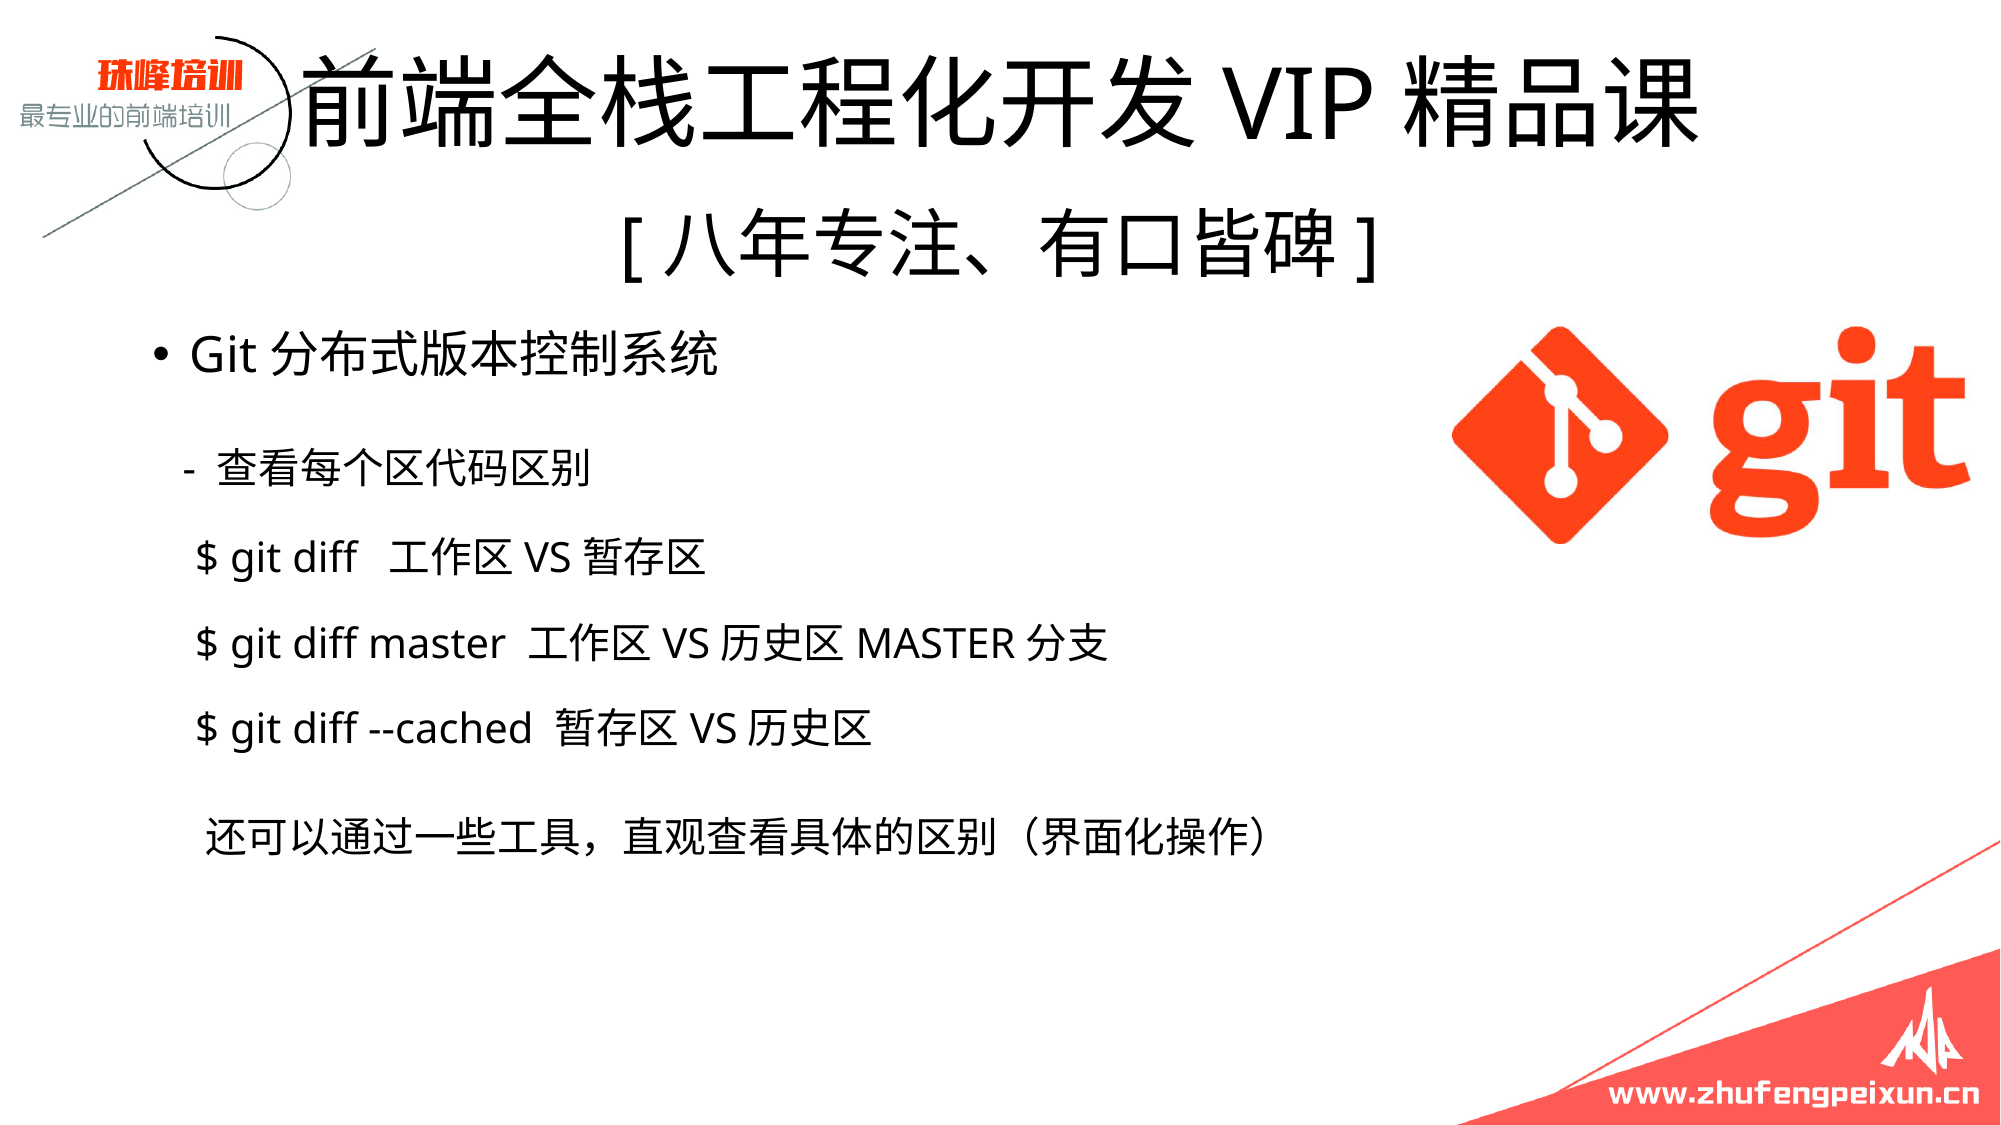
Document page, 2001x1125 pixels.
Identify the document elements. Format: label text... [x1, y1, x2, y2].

text_box [八年专注、有口皆碑] [604, 188, 1395, 384]
picture [1449, 321, 1973, 546]
title 前端全栈工程化开发VIP精品课 [137, 46, 1863, 224]
list Git分布式版本控制系统 - 查看每个区代码区别 $ git diff 工作区VS暂存区 $ git diff master 工作区VS历史区MASTER分支 $ git diff --cached 暂存区VS历史区 还可以通过一些工具，直观查看具体的区别（界面化操作） [137, 321, 1427, 1121]
picture [18, 36, 376, 238]
picture [1437, 796, 2001, 1125]
